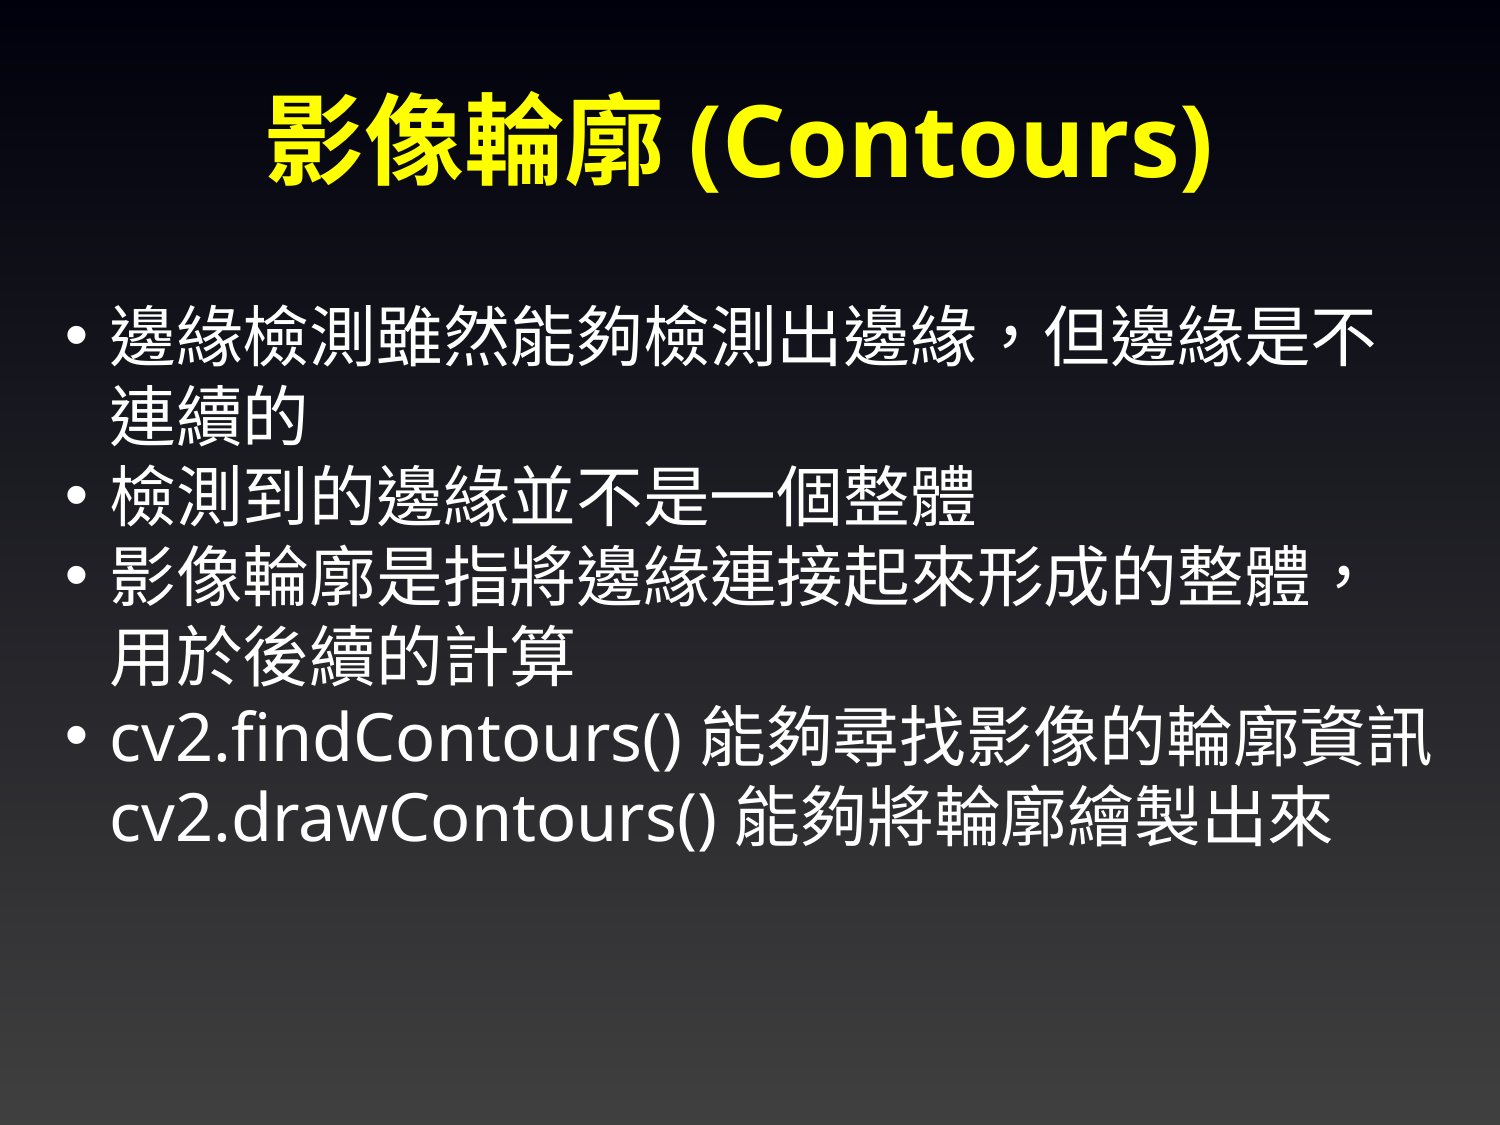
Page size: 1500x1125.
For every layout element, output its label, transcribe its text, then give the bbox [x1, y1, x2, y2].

text_box 邊緣檢測雖然能夠檢測出邊緣，但邊緣是不連續的 檢測到的邊緣並不是一個整體 影像輪廓是指將邊緣連接起來形成的整體，用於後續的計算 cv2.findContours()能夠尋找影像的輪廓資訊cv2.drawContours()能夠將輪廓繪製出來 [50, 287, 1450, 862]
text_box 影像輪廓(Contours) [249, 49, 1488, 213]
